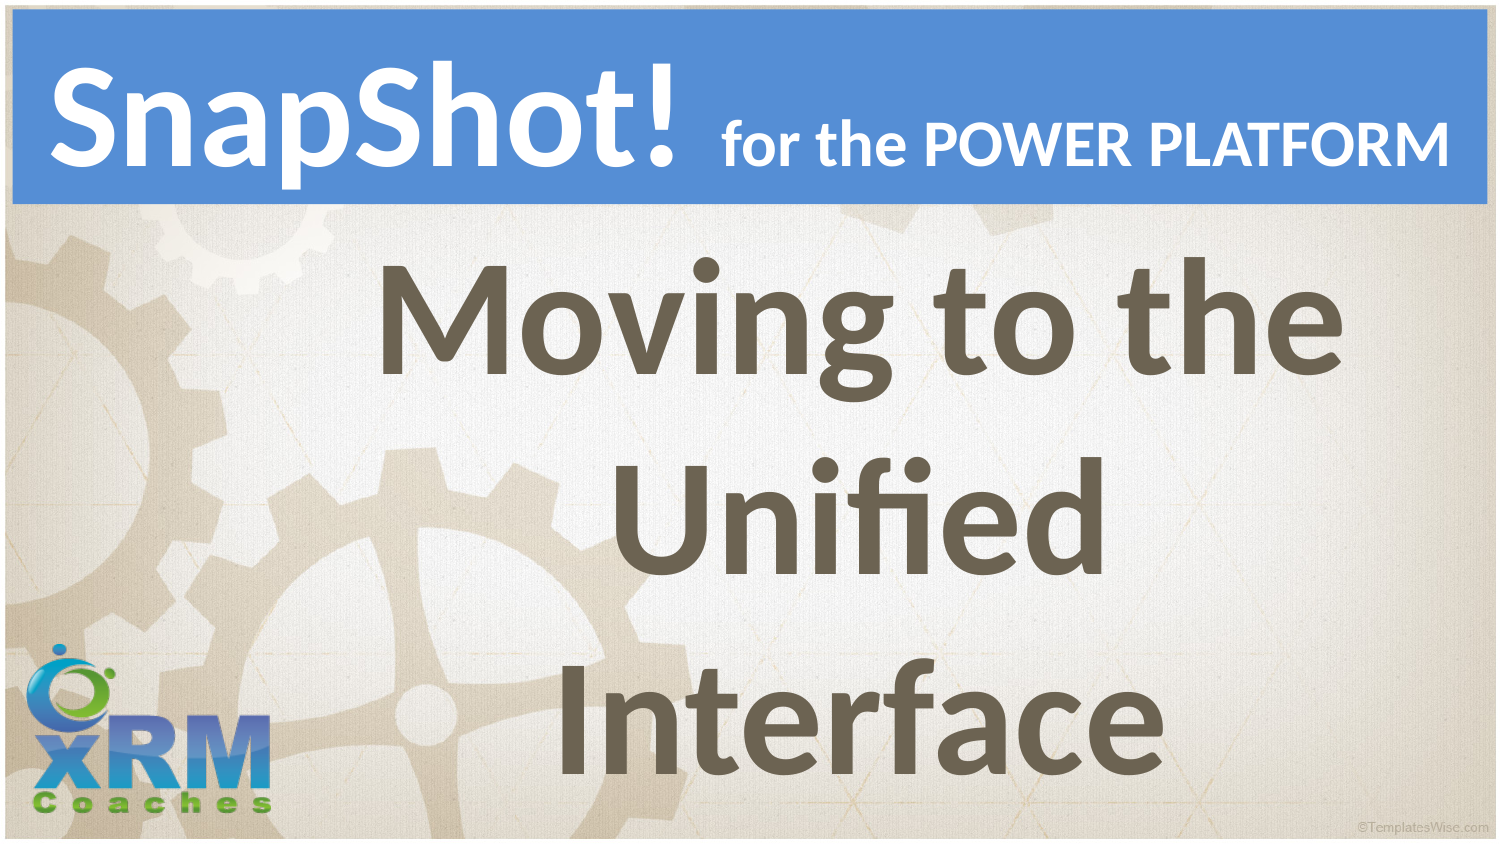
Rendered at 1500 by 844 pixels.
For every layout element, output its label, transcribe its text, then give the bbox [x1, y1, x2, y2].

text_box SnapShot! for the POWER PLATFORM [12, 9, 1488, 205]
title Moving to the Unified Interface [270, 205, 1450, 814]
picture [0, 0, 1500, 844]
